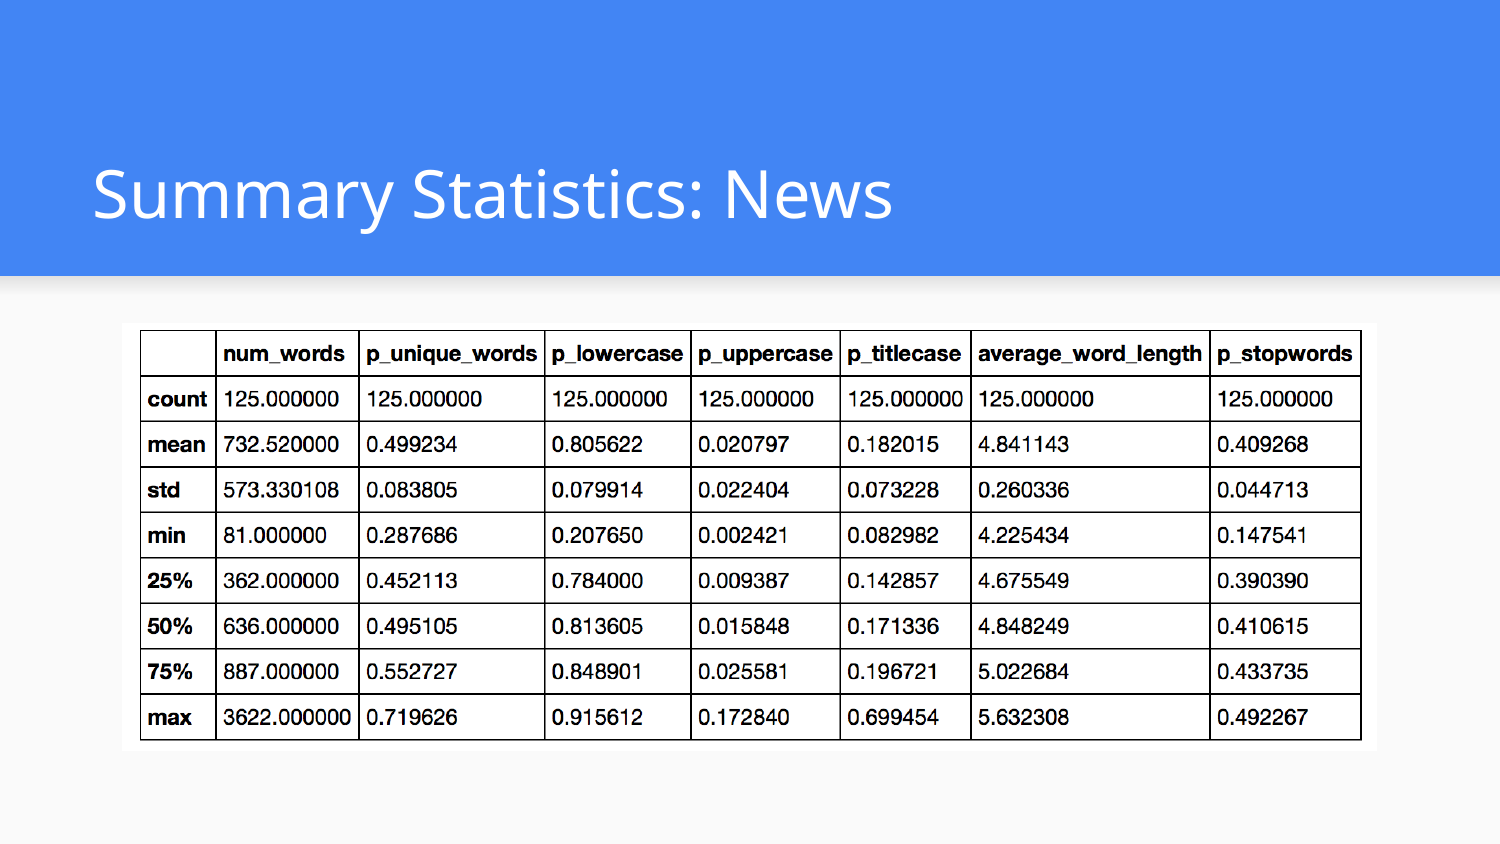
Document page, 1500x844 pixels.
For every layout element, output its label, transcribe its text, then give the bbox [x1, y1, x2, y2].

title Summary Statistics: News [77, 121, 1427, 248]
picture [122, 323, 1378, 751]
